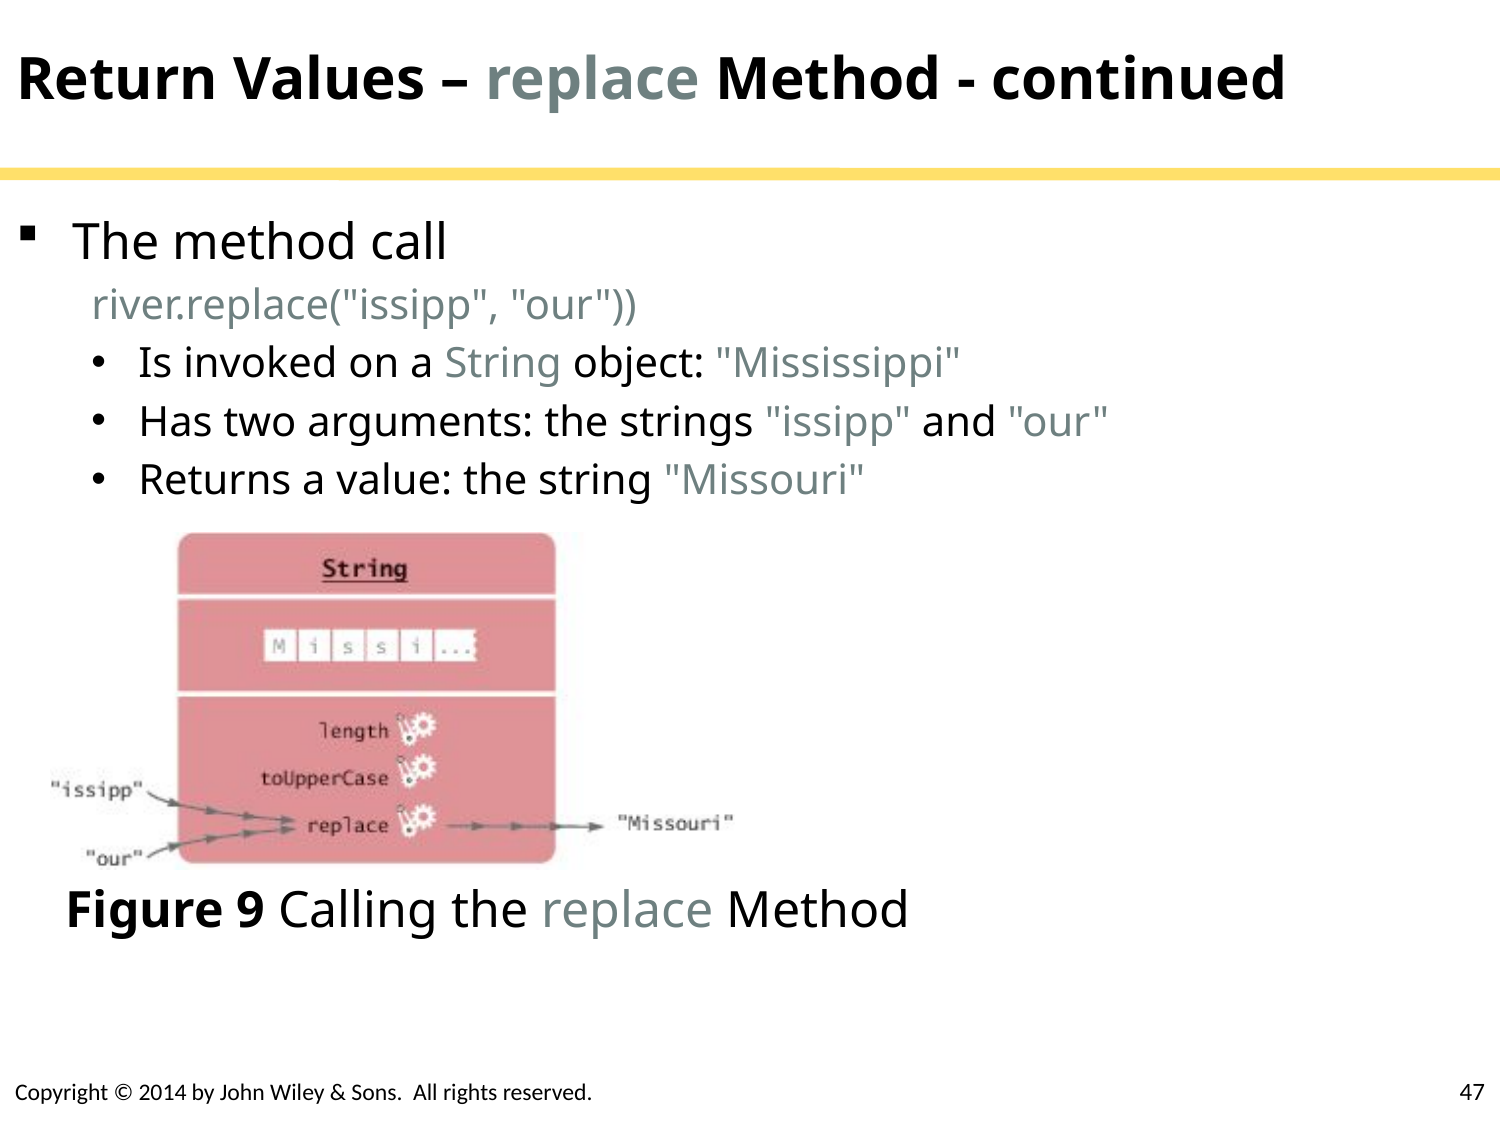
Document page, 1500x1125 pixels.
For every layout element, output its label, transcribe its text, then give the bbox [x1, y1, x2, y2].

text_box Figure 9 Calling the replace Method [50, 869, 1500, 964]
picture [50, 531, 735, 870]
title Return Values – replace Method - continued [1, 13, 1500, 139]
list The method call river.replace("issipp", "our")) Is invoked on a String object: "Mississippi" Has two arguments: the strings "issipp" and "our" Returns a value: the string "Missouri" [1, 202, 1500, 572]
